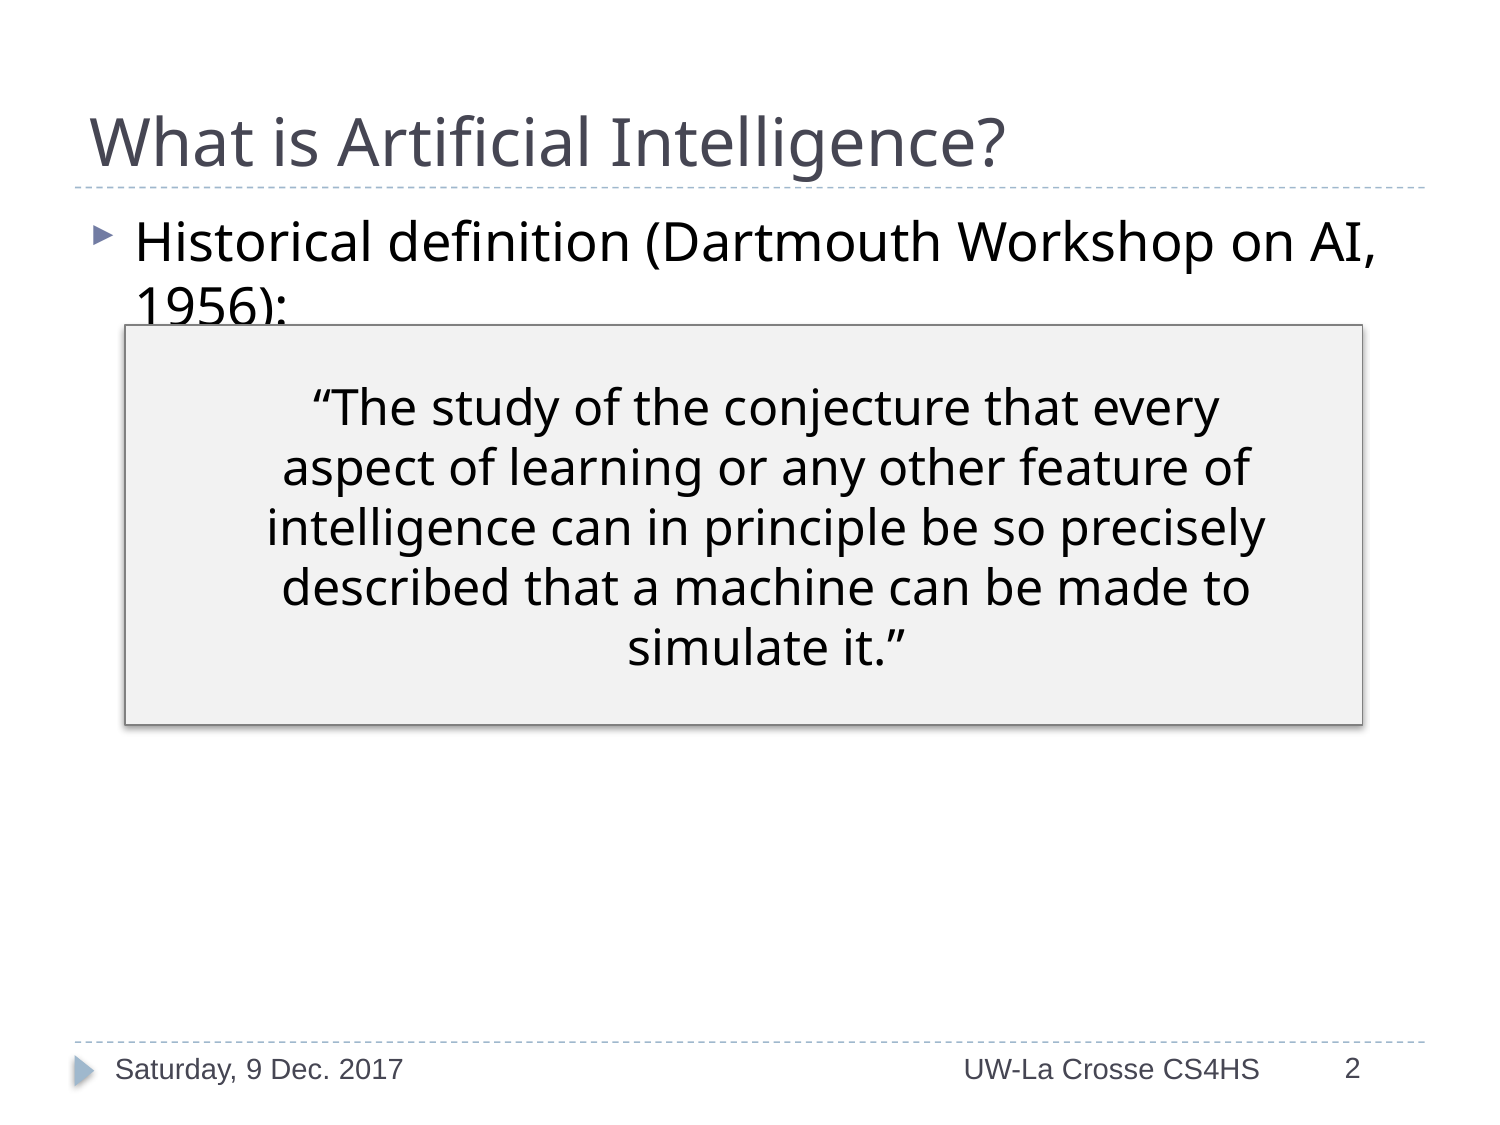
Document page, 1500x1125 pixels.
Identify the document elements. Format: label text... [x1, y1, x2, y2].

list Historical definition (Dartmouth Workshop on AI, 1956): [75, 200, 1425, 1010]
title What is Artificial Intelligence? [75, 24, 1425, 188]
text_box “The study of the conjecture that every aspect of learning or any other feature of intelligence can in principle be so precisely described that a machine can be made to simulate it.” [124, 324, 1363, 726]
footer UW-La Crosse CS4HS [575, 1042, 1212, 1103]
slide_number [99, 1042, 550, 1103]
slide_number 2 [1212, 1042, 1376, 1103]
